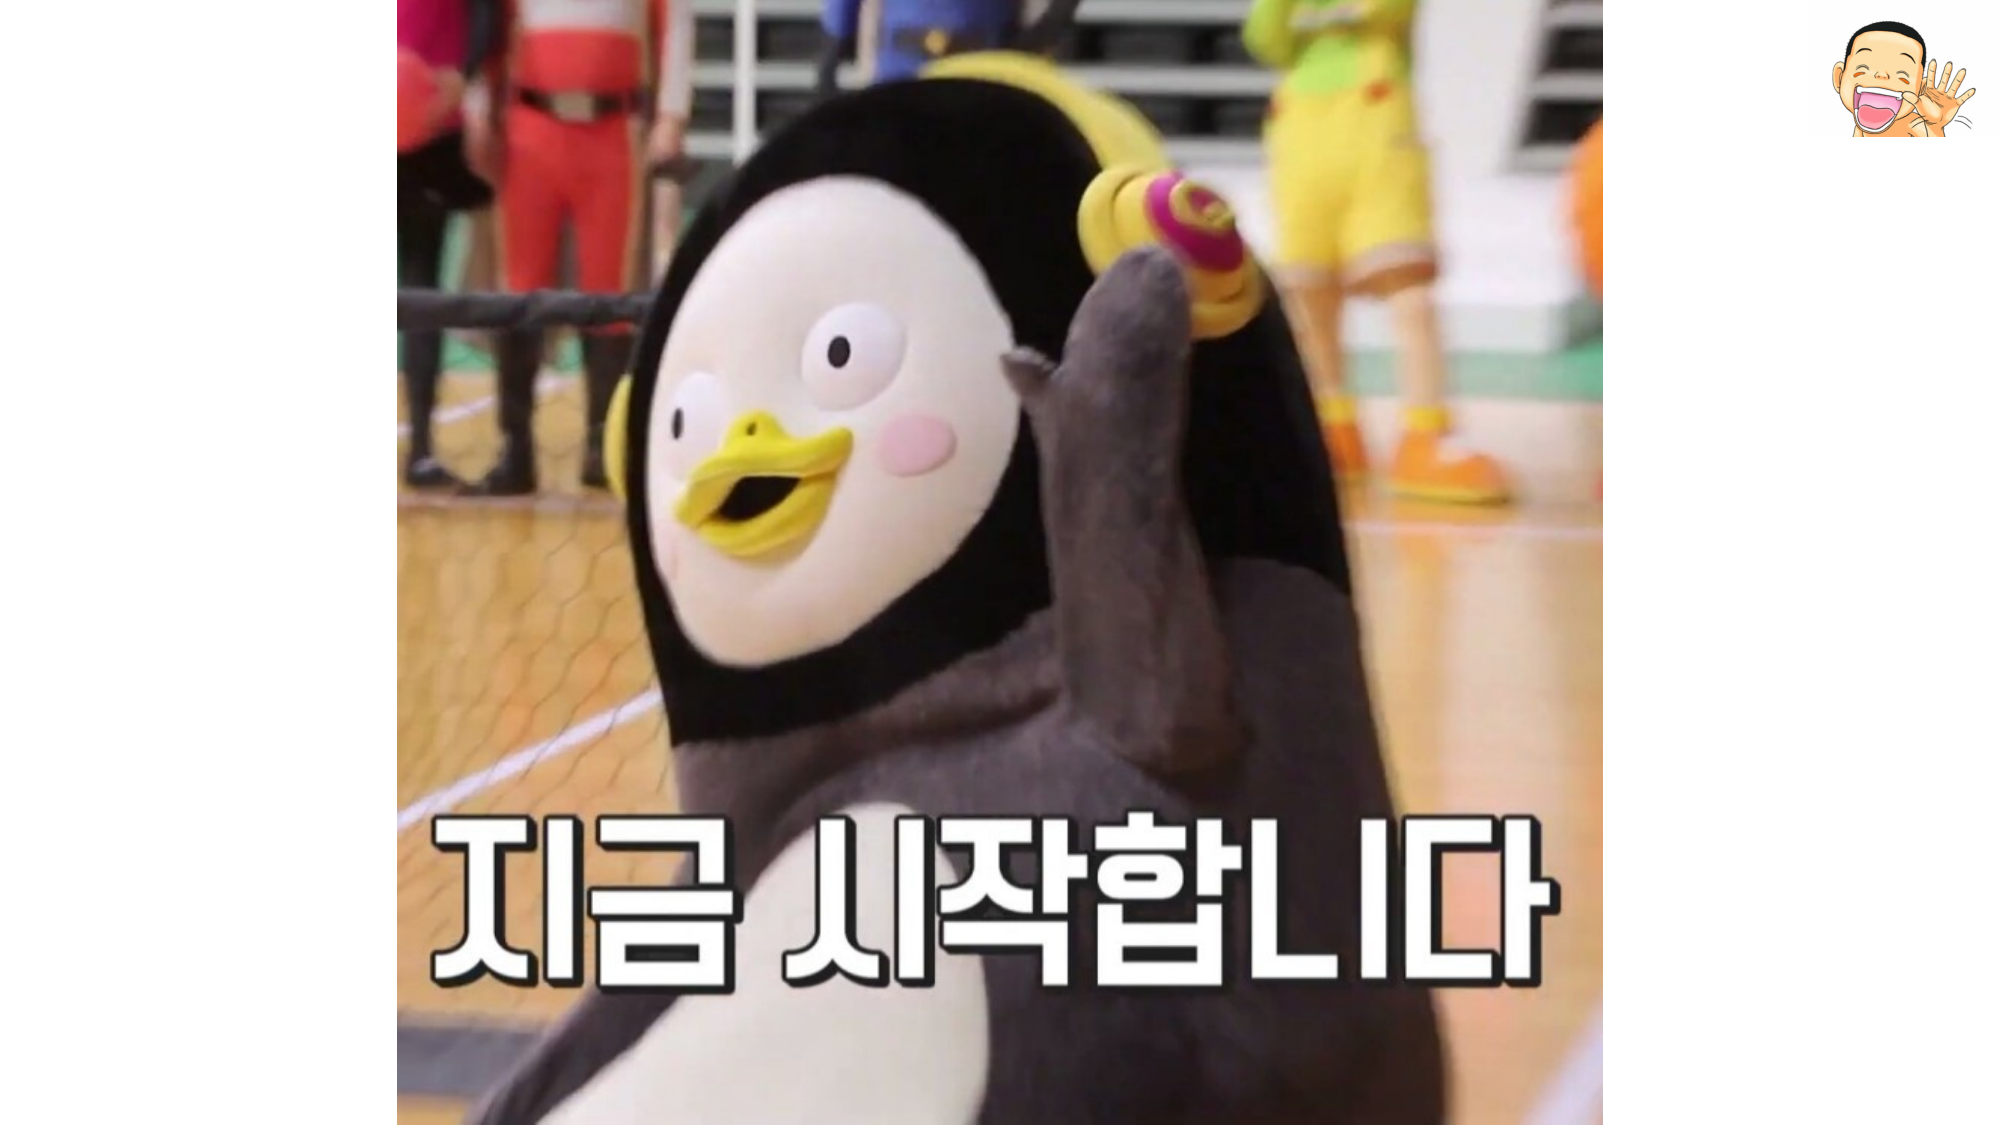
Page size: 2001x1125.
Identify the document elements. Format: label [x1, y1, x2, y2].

picture [1808, 0, 2000, 137]
picture [397, 0, 1603, 1125]
